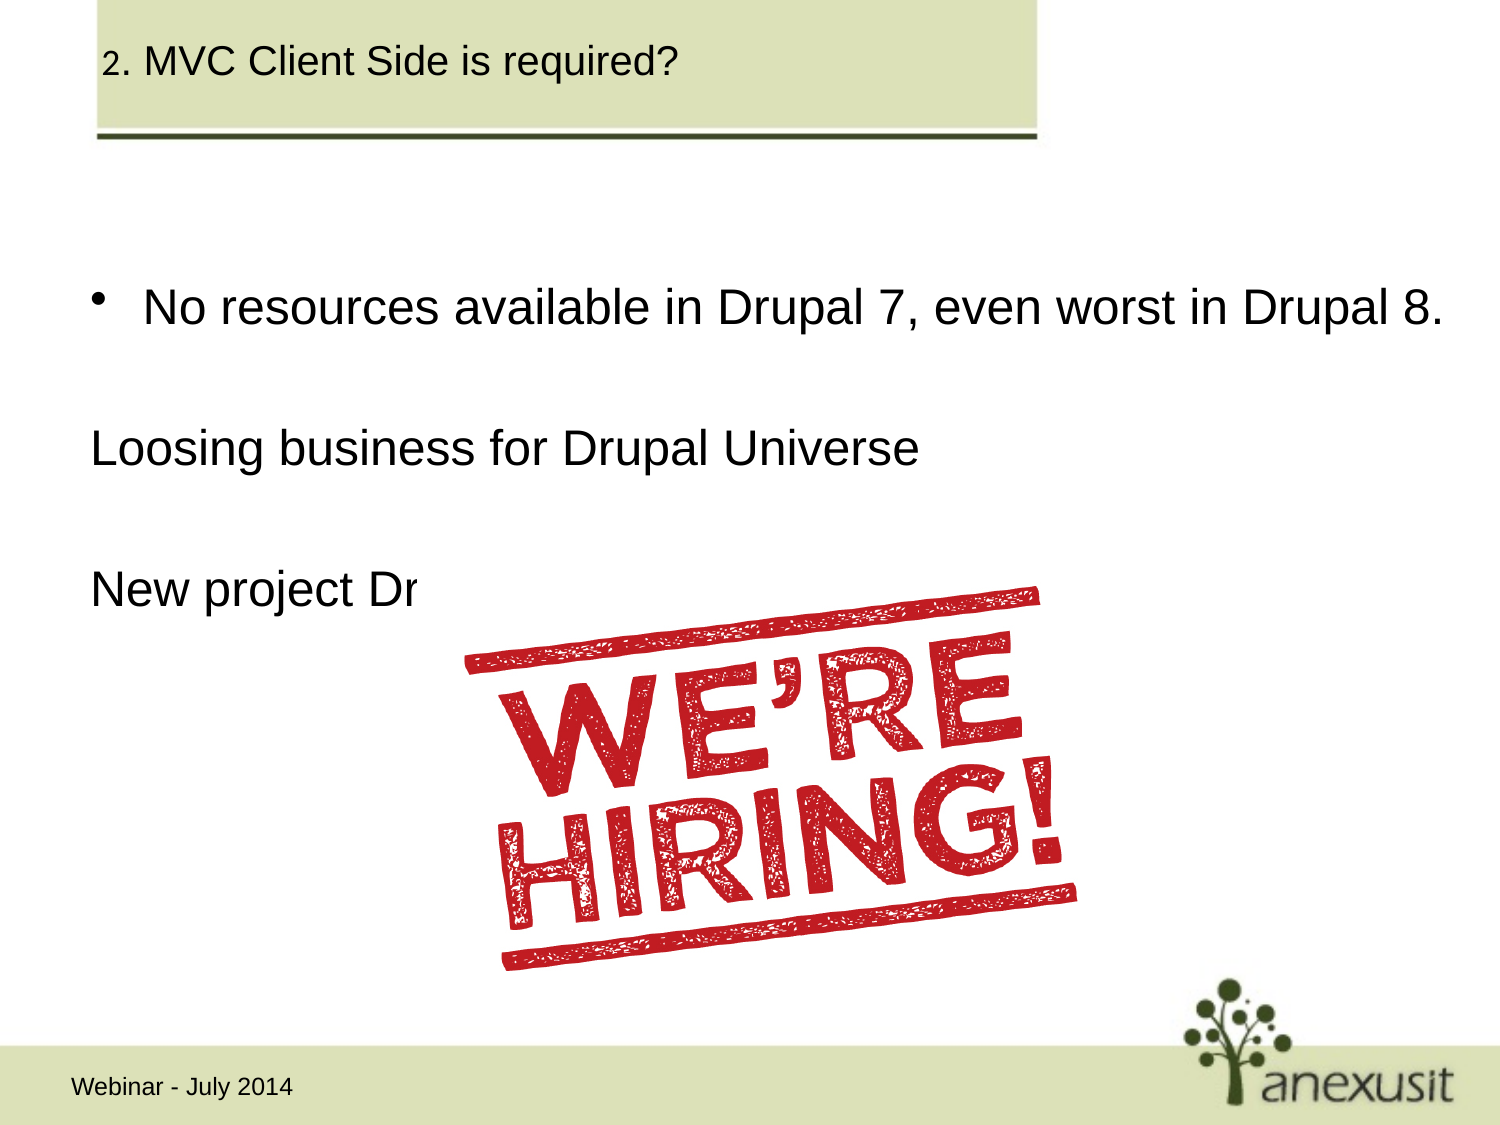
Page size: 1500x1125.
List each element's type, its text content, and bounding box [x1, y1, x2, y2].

picture [0, 0, 1500, 1125]
text_box Webinar - July 2014 [63, 1062, 302, 1109]
text_box 2. MVC Client Side is required? [101, 34, 680, 85]
title No resources available in Drupal 7, even worst in Drupal 8. Loosing business for Drupal Universe New project Drupal 7 or Drupal 8? [89, 214, 1453, 997]
